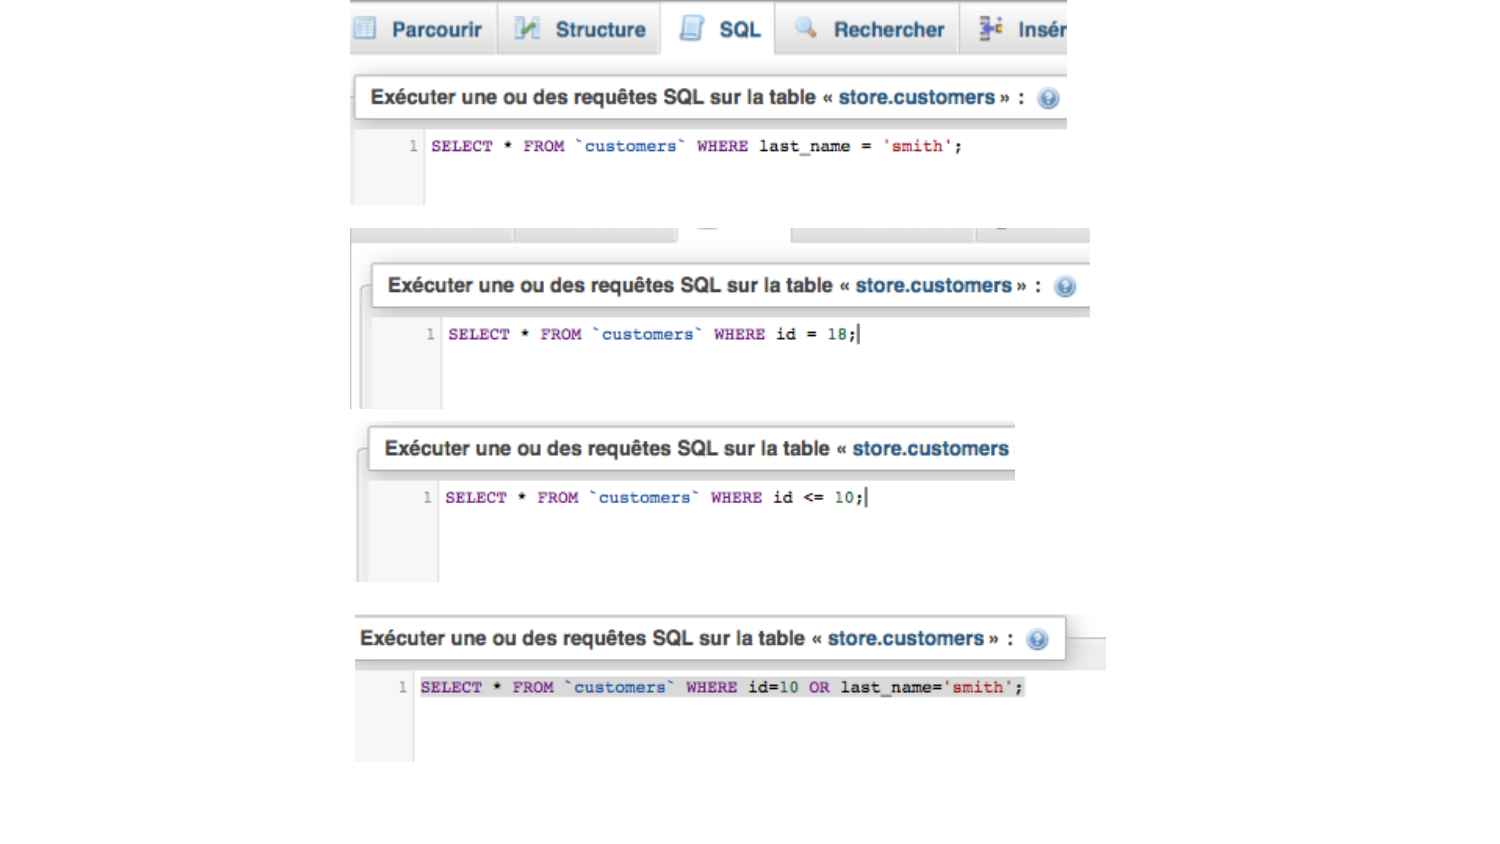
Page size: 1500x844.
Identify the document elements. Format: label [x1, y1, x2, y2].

picture [355, 614, 1106, 762]
picture [350, 421, 1016, 582]
picture [350, 0, 1067, 205]
picture [350, 228, 1091, 409]
